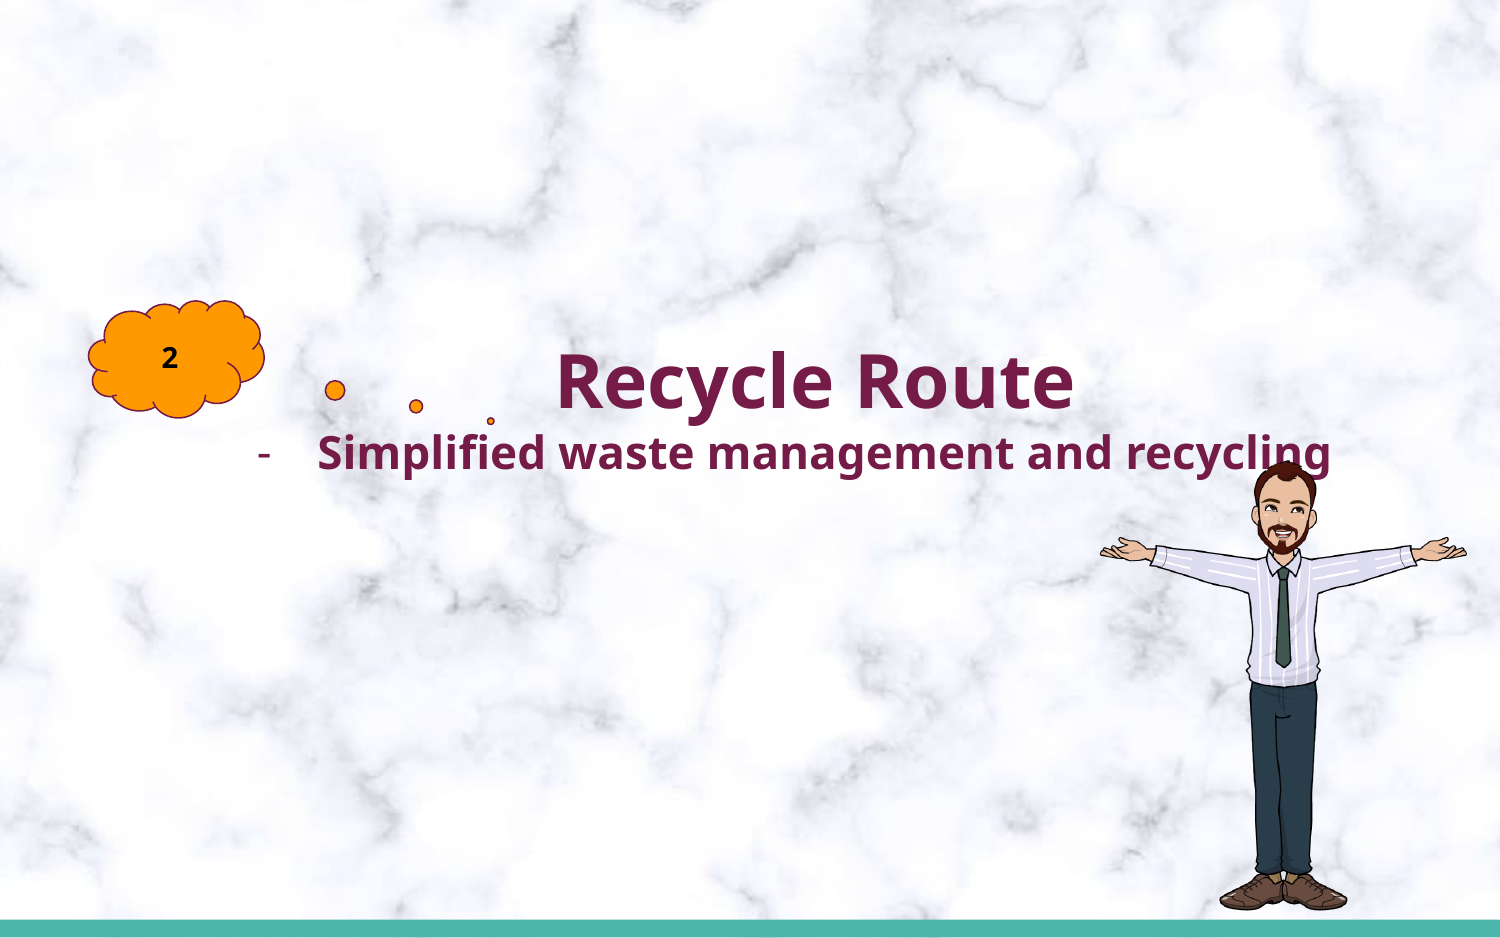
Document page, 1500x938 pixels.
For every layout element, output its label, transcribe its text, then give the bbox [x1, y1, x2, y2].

picture [0, 0, 1500, 919]
text_box 2 [409, 399, 423, 413]
title Recycle Route Simplified waste management and recycling [88, 318, 1487, 448]
text_box 2 [325, 380, 345, 401]
text_box 2 [88, 300, 265, 418]
text_box 2 [487, 417, 494, 425]
